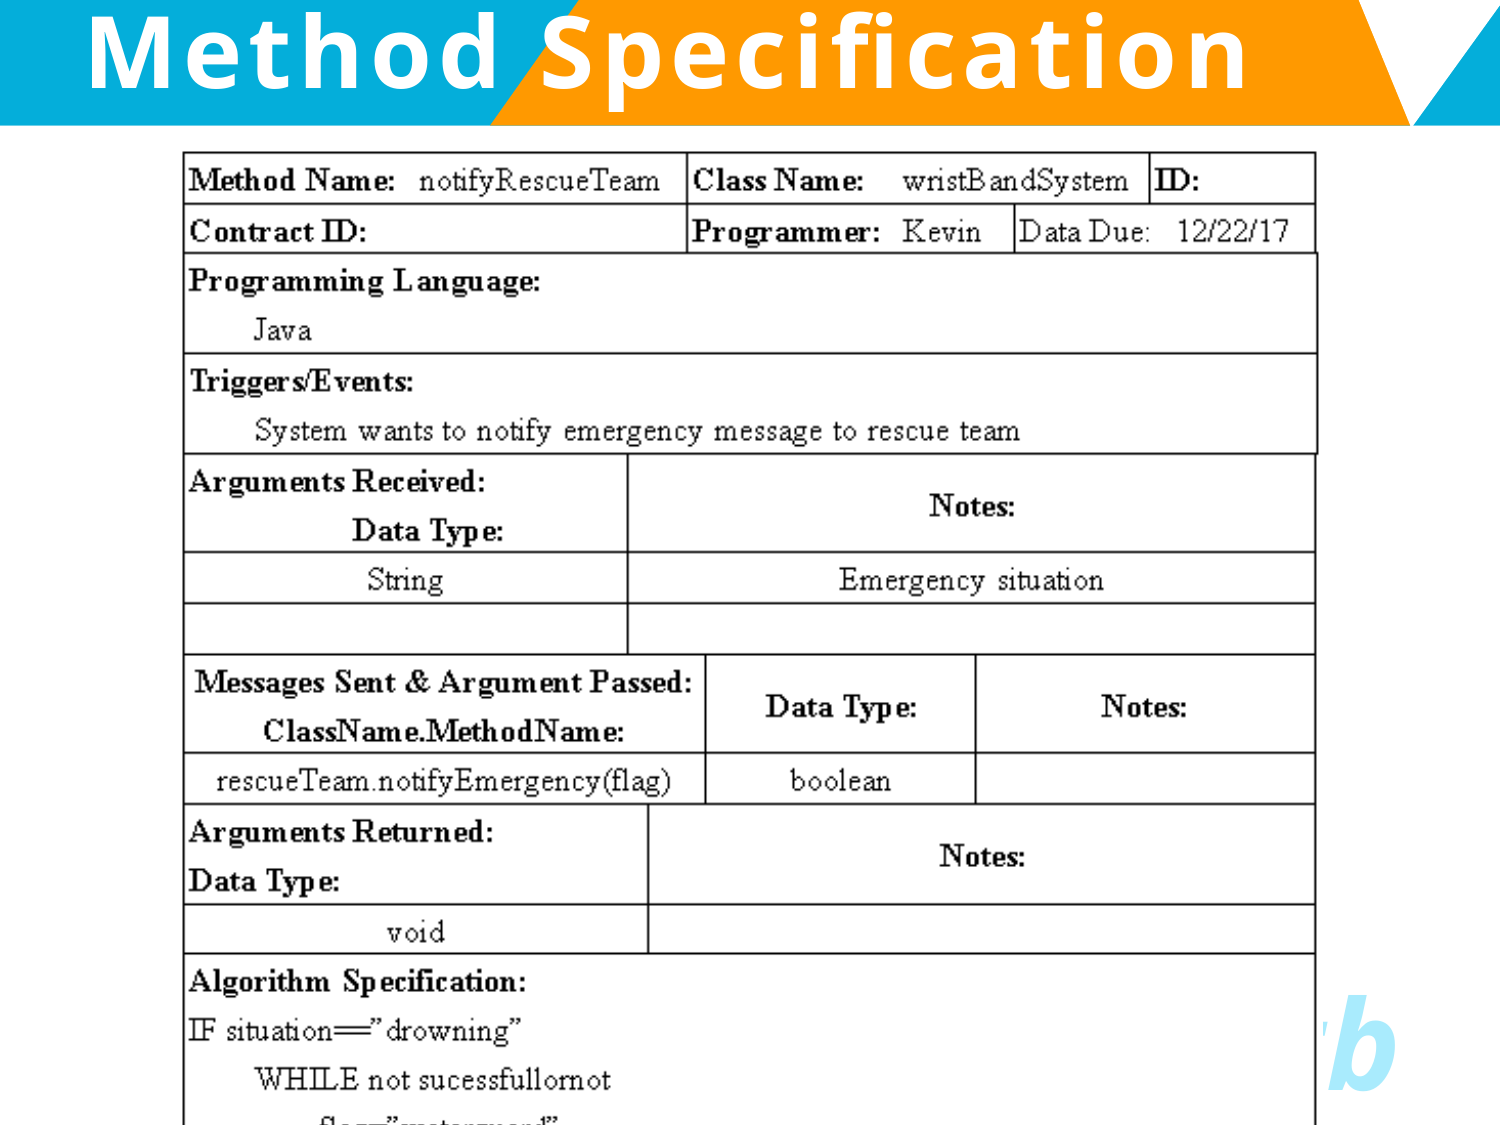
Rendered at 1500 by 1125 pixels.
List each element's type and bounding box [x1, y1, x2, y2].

picture [177, 148, 1323, 1125]
text_box [0, 0, 1500, 129]
